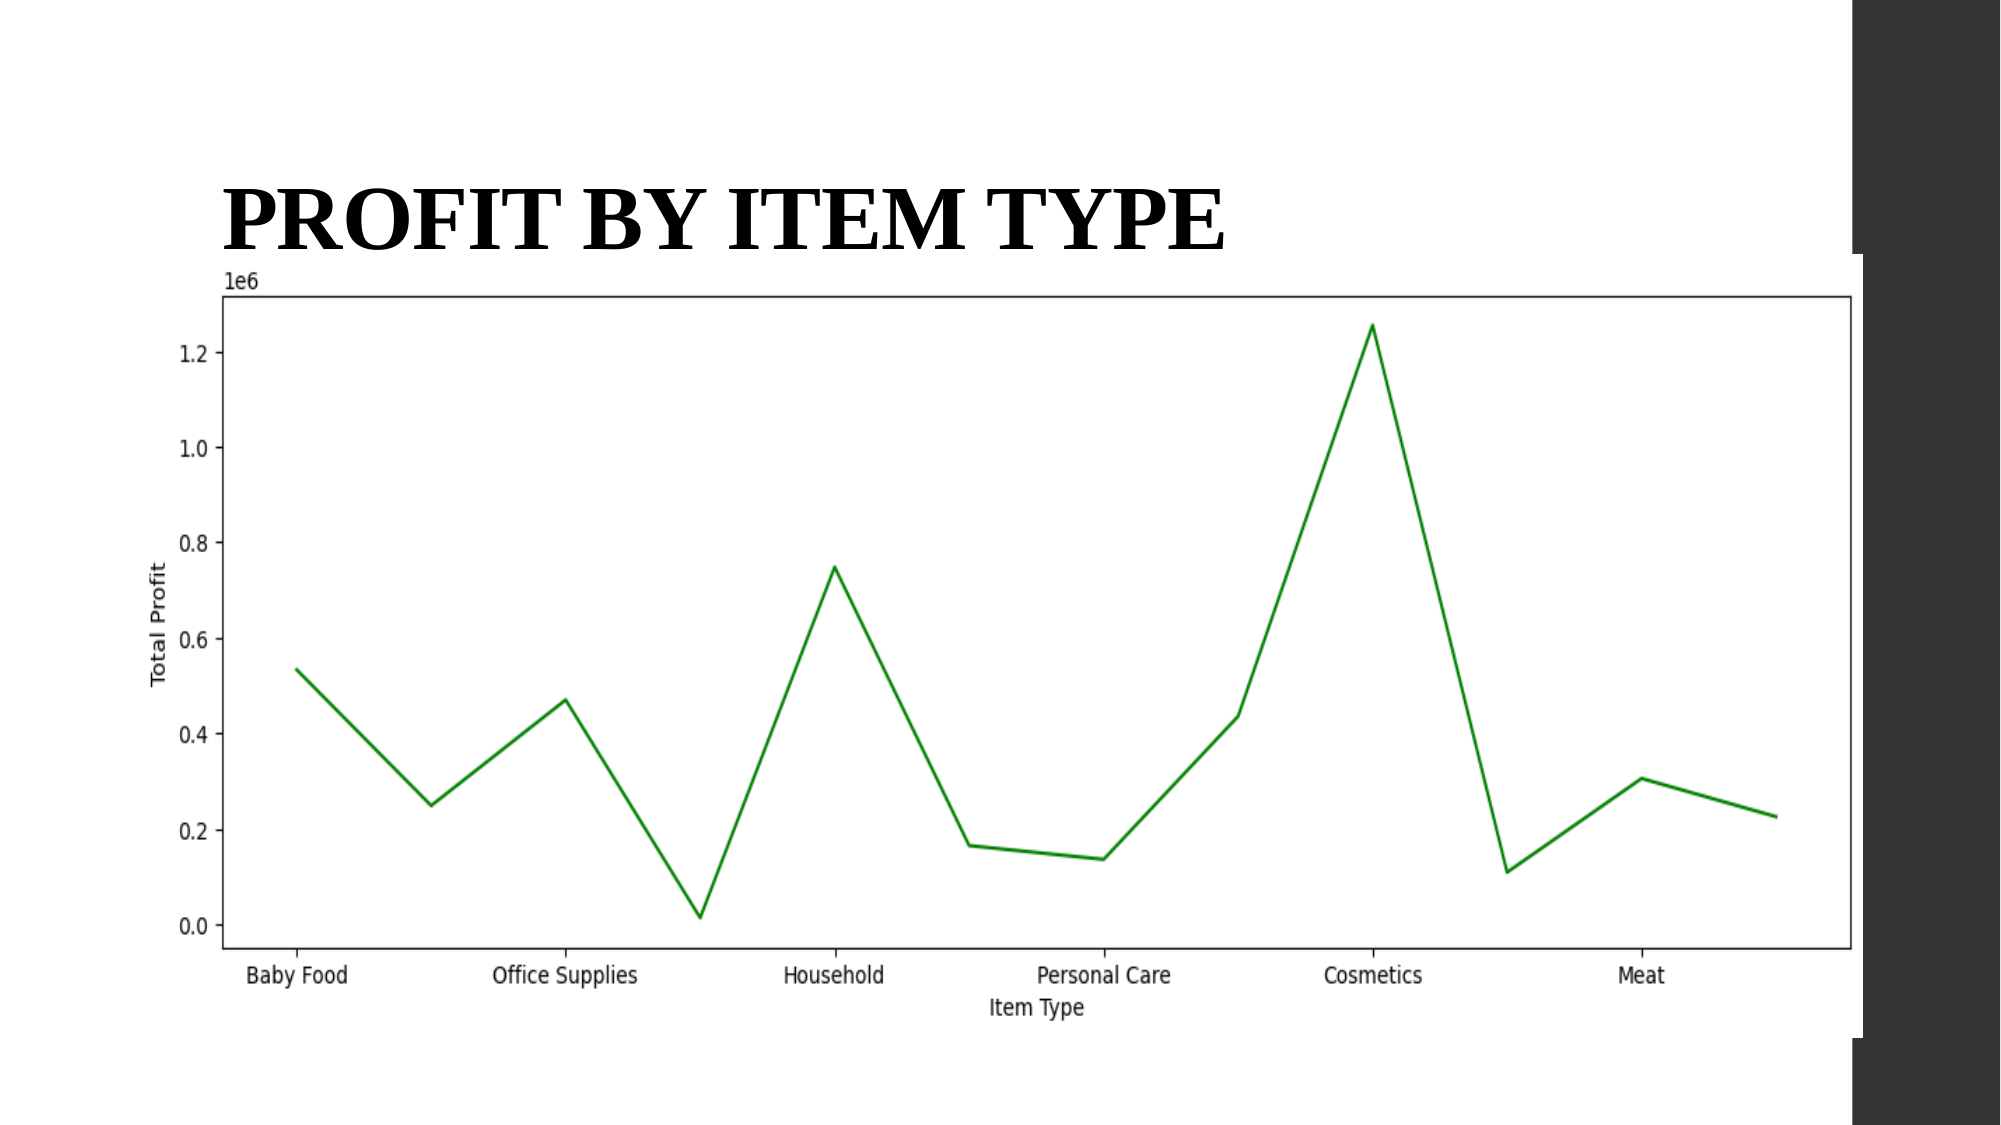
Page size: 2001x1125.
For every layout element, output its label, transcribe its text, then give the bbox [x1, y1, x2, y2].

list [137, 253, 1863, 1038]
title PROFIT BY ITEM TYPE [206, 60, 1797, 249]
